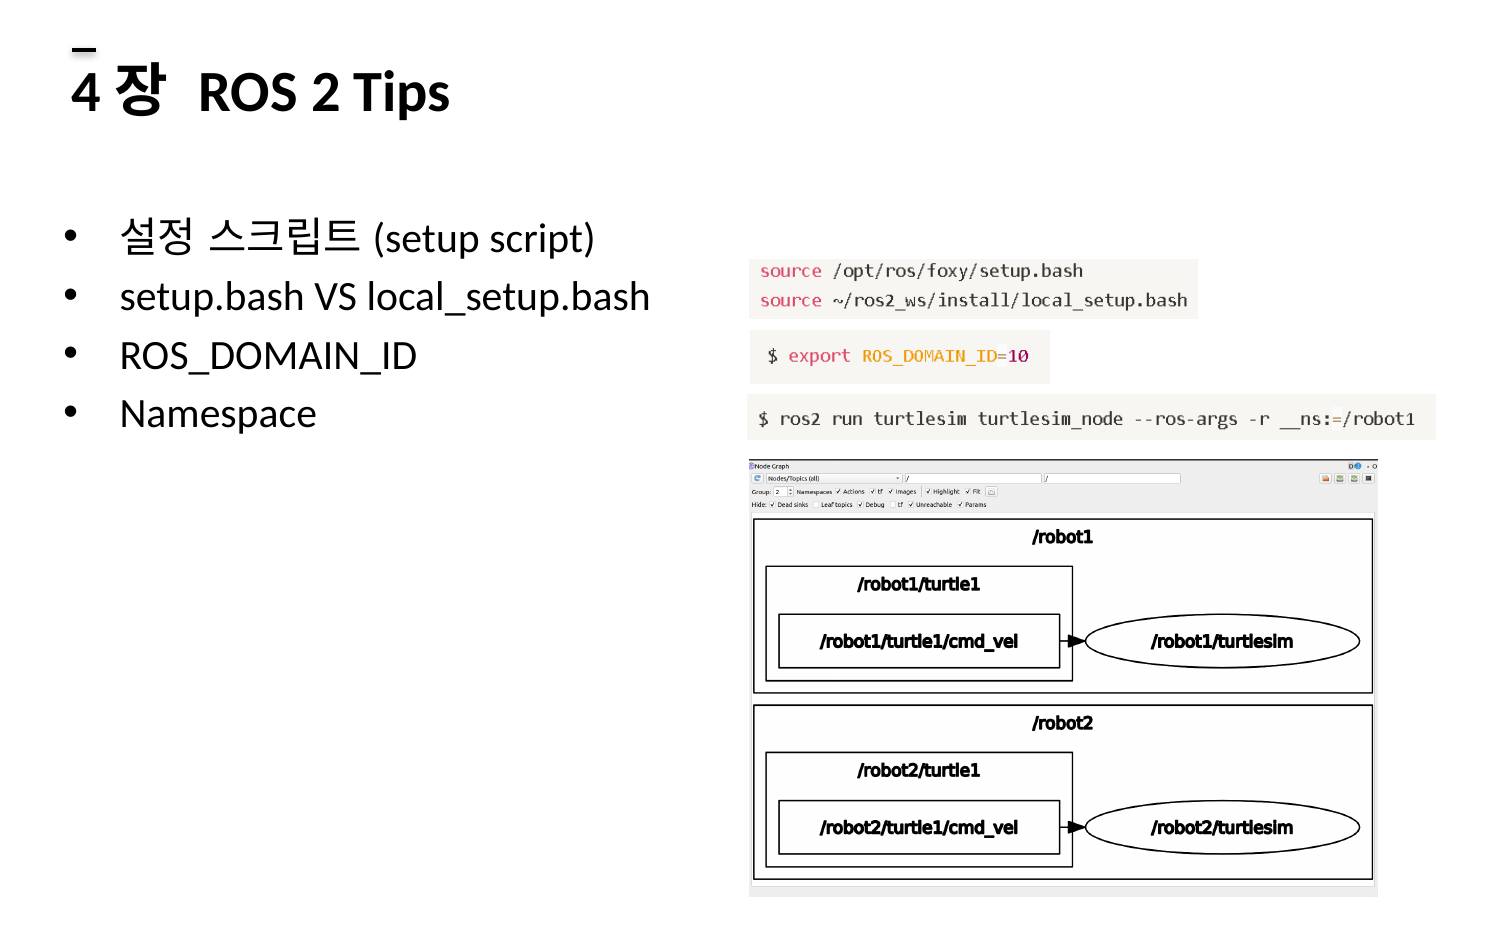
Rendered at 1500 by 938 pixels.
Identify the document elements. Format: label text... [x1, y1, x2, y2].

title 4장 ROS 2 Tips [56, 57, 1444, 120]
picture [749, 459, 1378, 897]
picture [749, 258, 1199, 319]
text_box 설정 스크립트(setup script) setup.bash VS local_setup.bash ROS_DOMAIN_ID Namespace [48, 203, 1436, 913]
picture [746, 394, 1436, 440]
picture [749, 329, 1051, 384]
